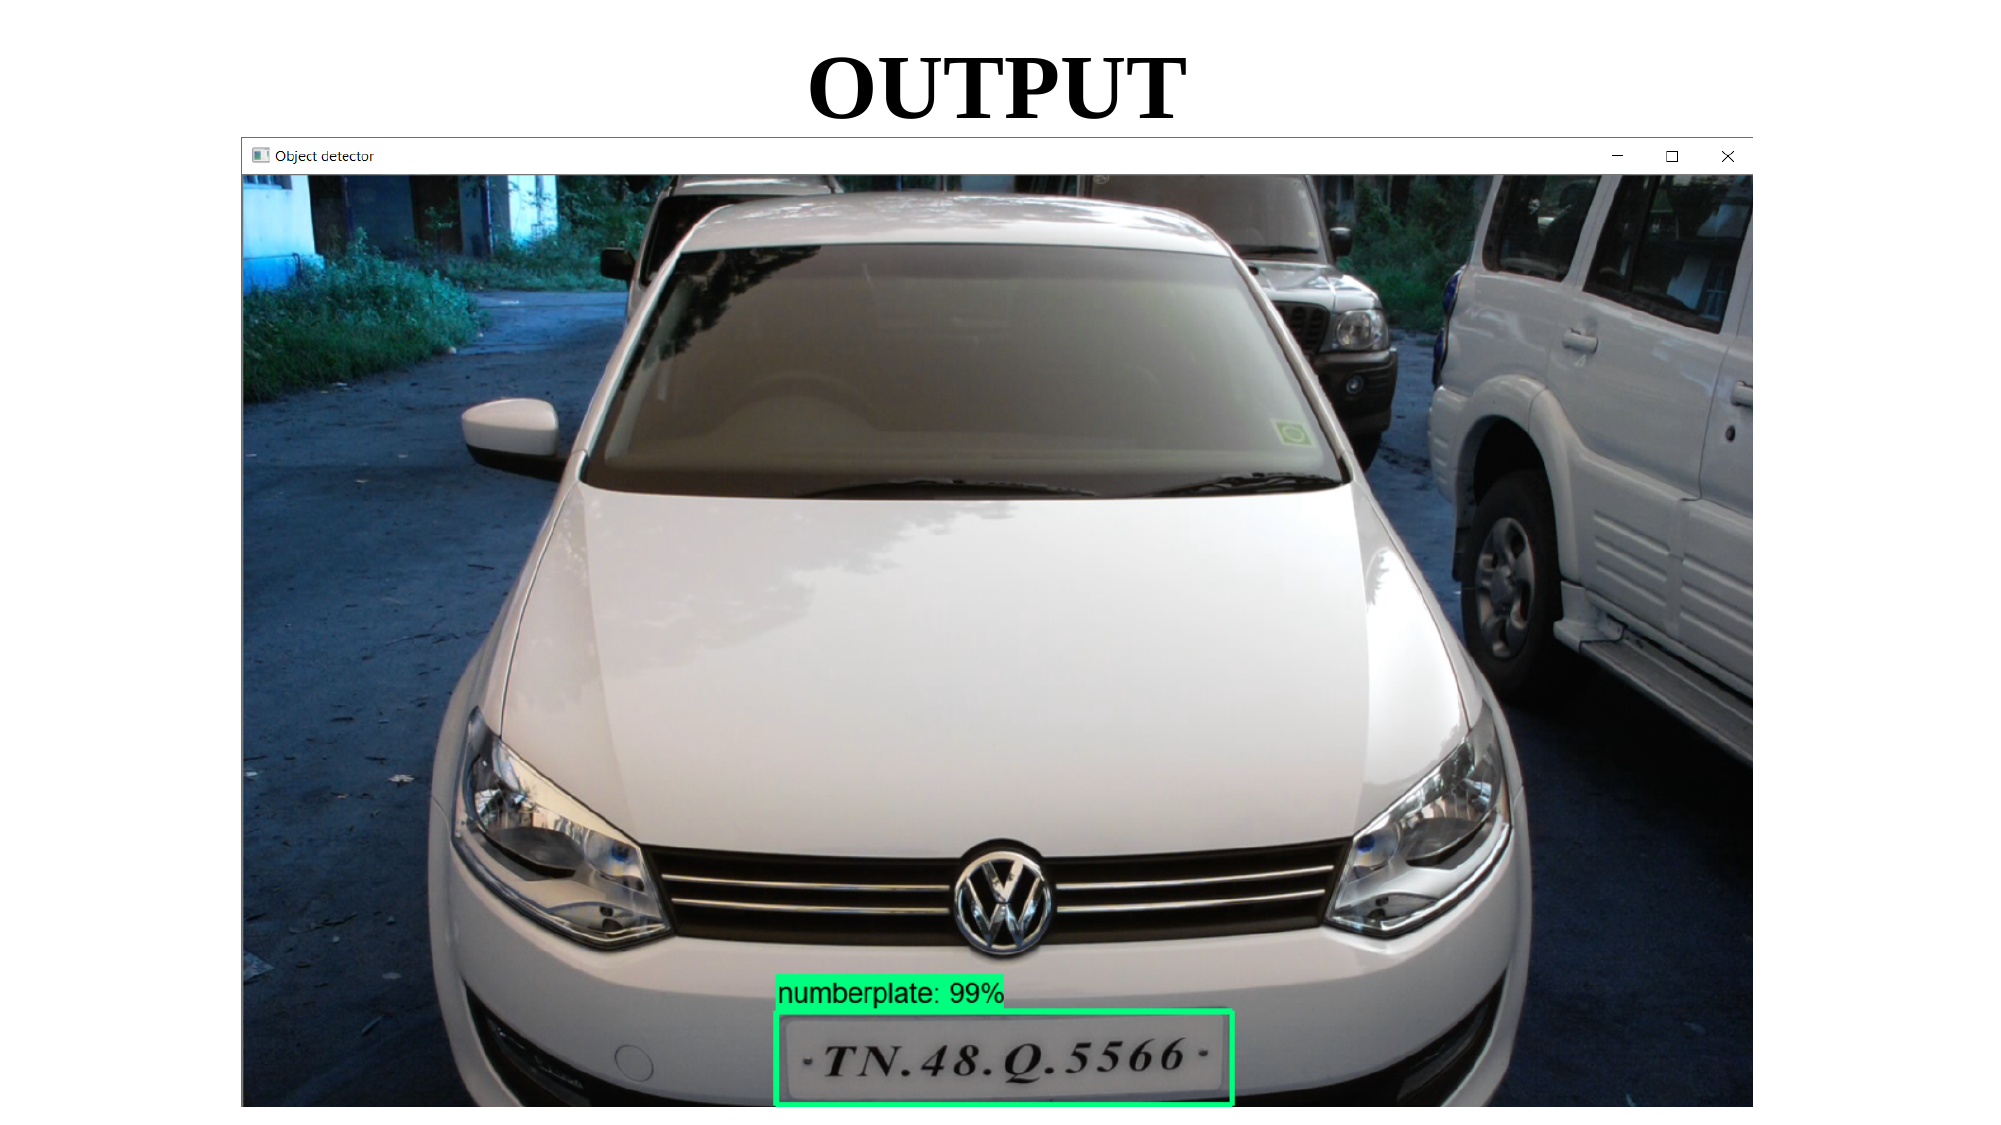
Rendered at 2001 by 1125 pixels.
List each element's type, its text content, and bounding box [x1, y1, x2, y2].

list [241, 137, 1753, 1107]
title OUTPUT [134, 19, 1860, 159]
